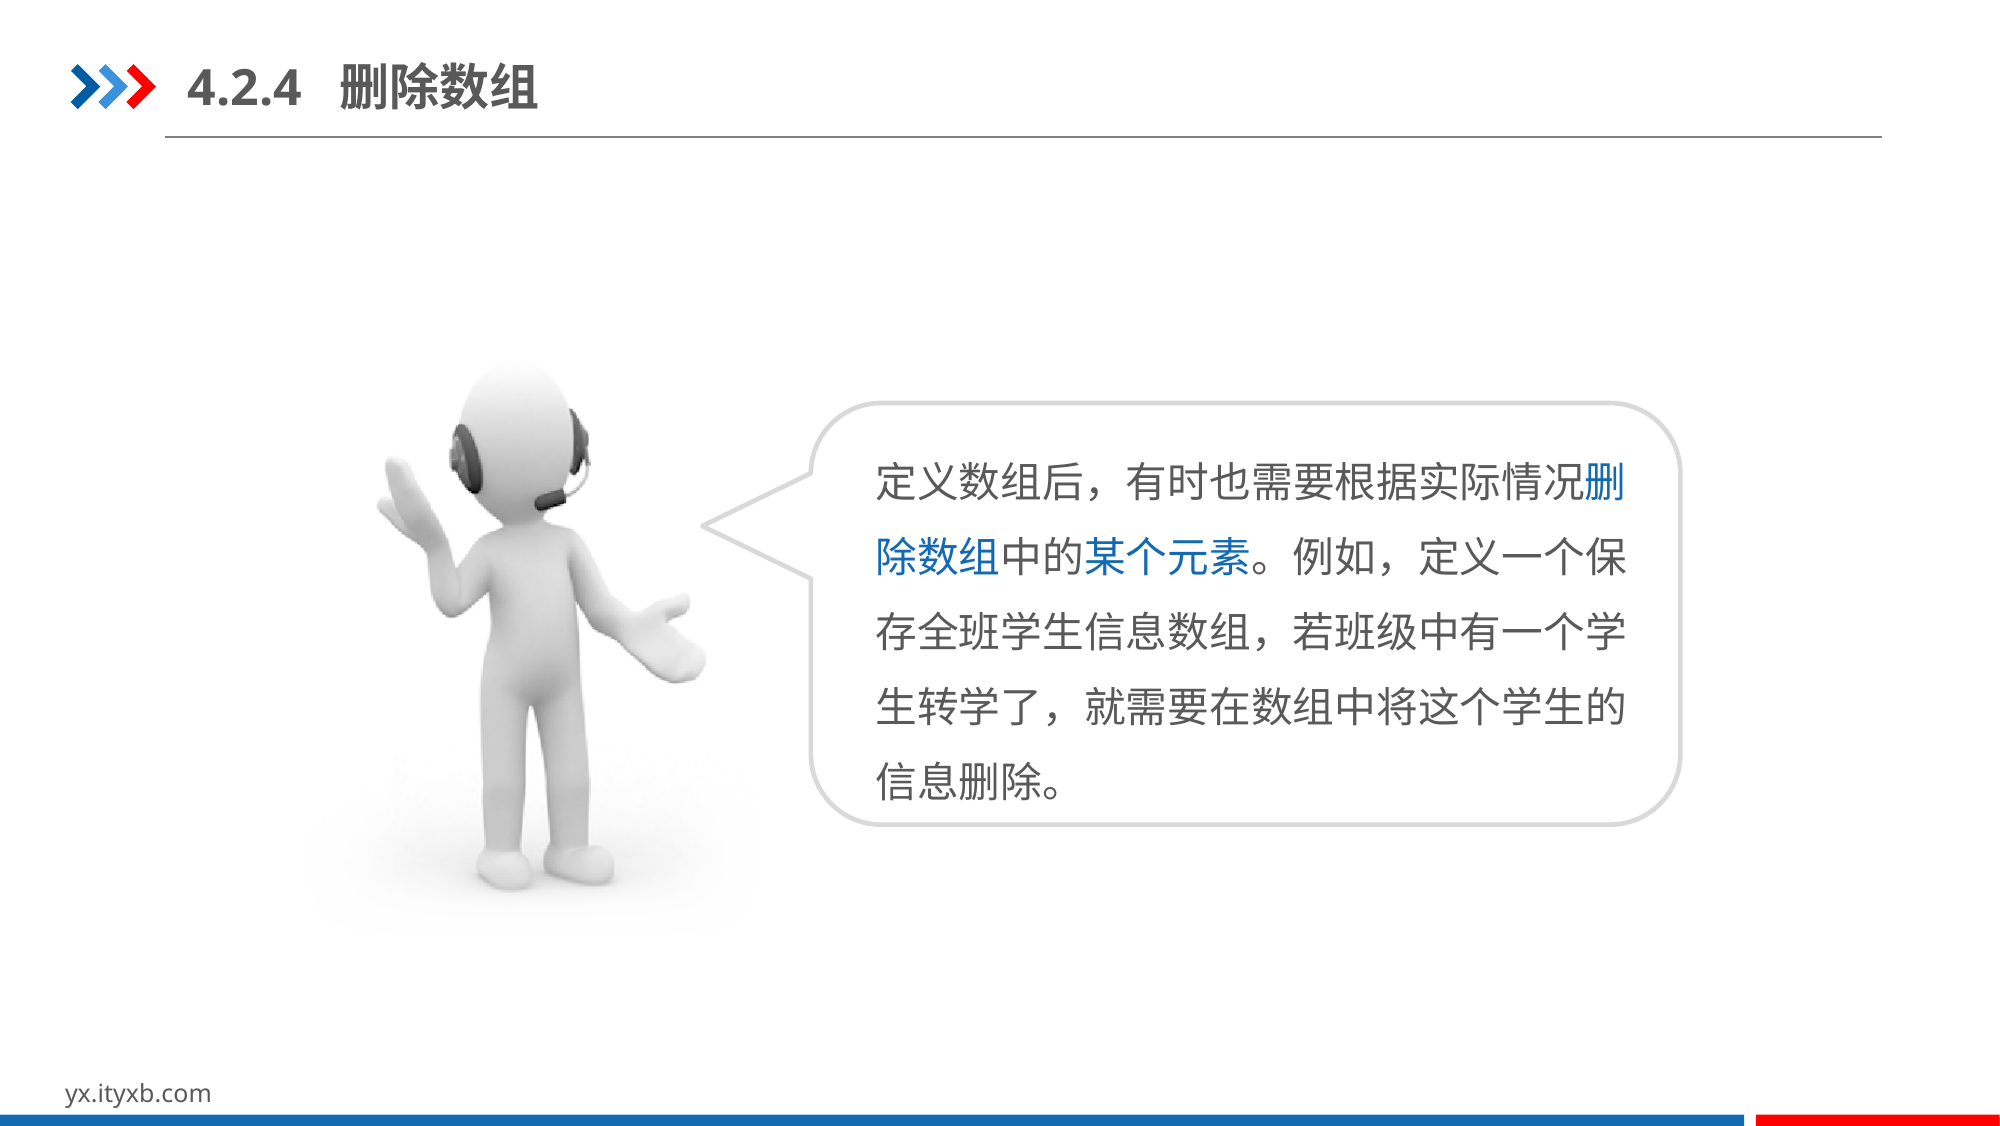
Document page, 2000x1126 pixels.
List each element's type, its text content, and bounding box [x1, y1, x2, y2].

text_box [810, 402, 1681, 825]
picture [231, 133, 831, 1107]
text_box 4.2.4 删除数组 [187, 43, 827, 127]
